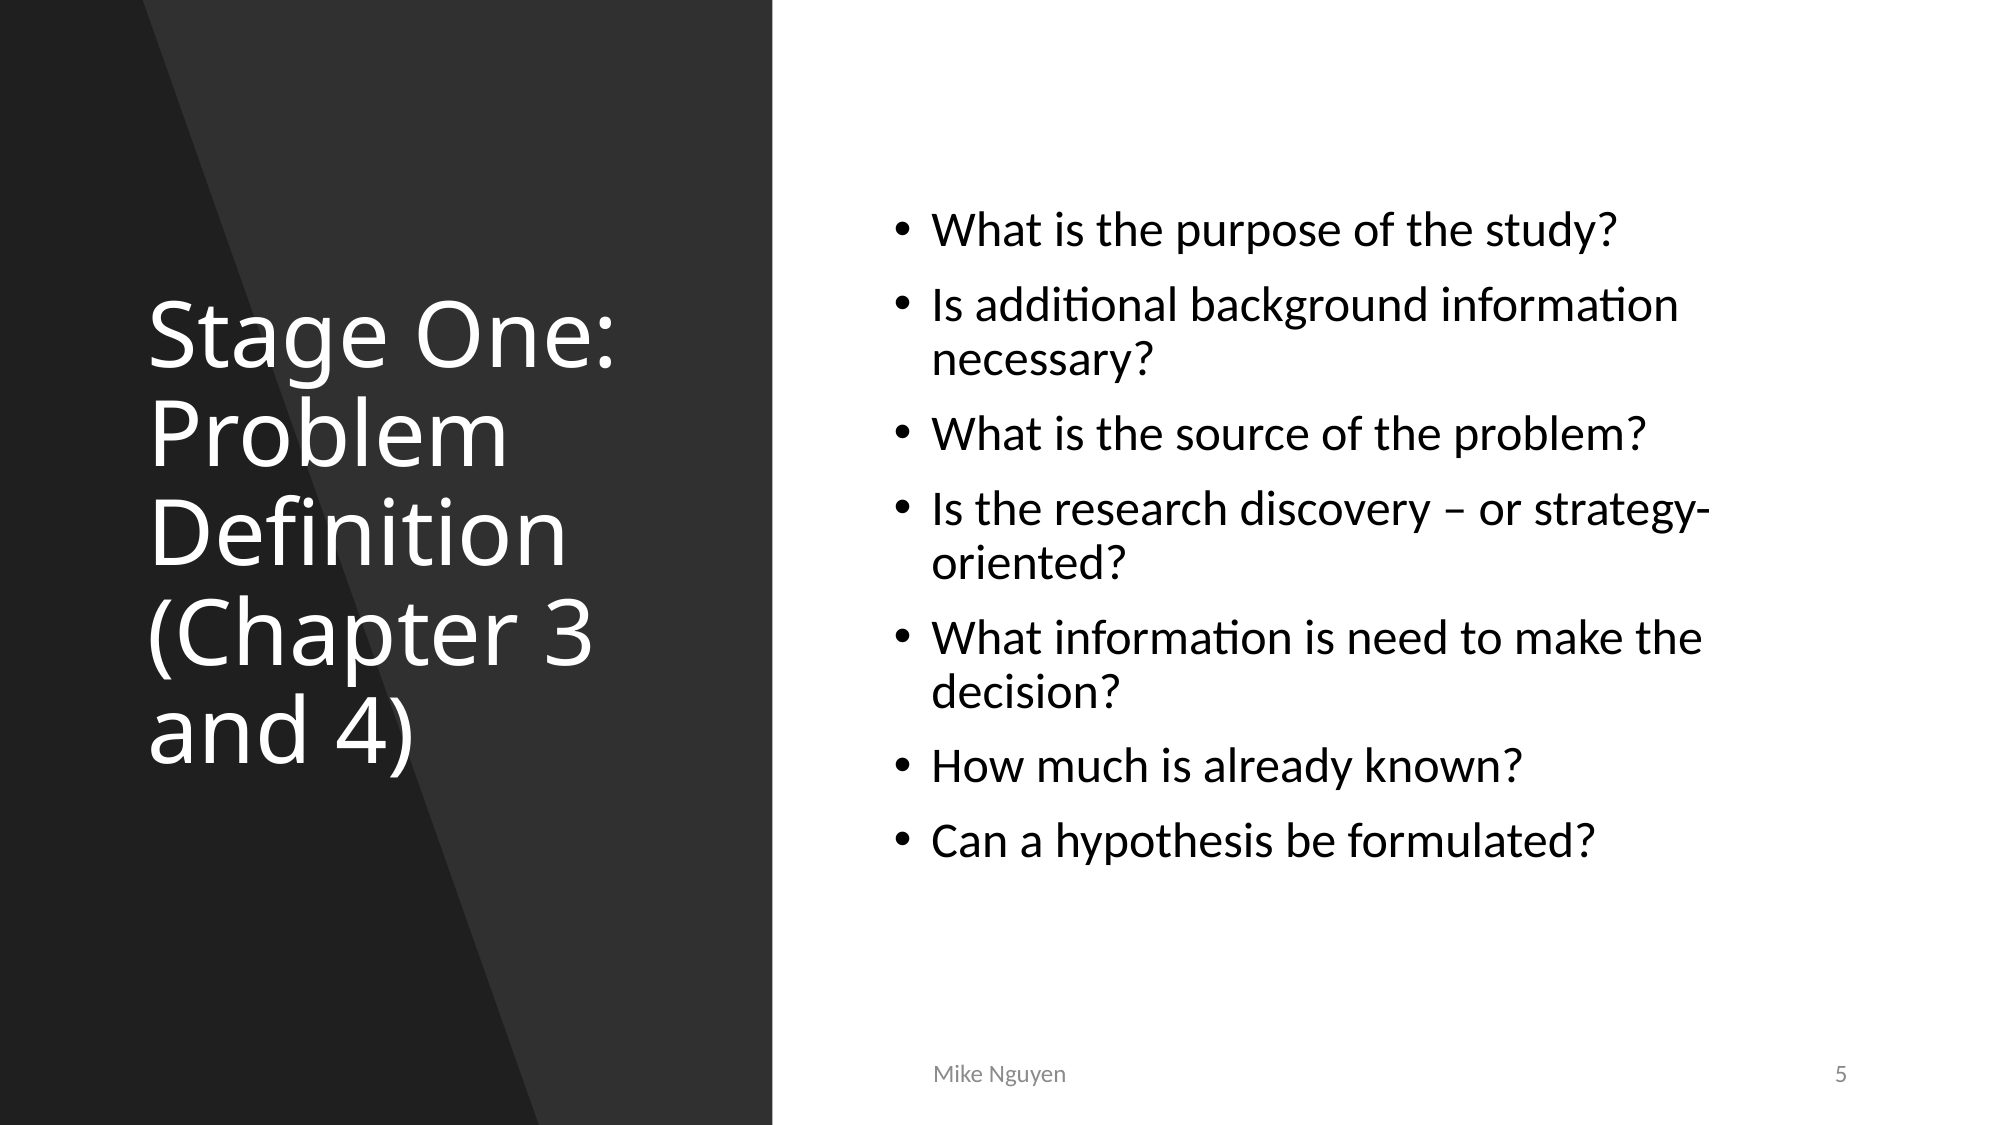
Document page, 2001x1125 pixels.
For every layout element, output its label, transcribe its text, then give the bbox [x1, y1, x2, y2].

footer Mike Nguyen [662, 1042, 1338, 1103]
text_box [773, 0, 2000, 1125]
slide_number 5 [1412, 1042, 1863, 1103]
title Stage One: Problem Definition (Chapter 3 and 4) [131, 104, 671, 968]
text_box [145, 0, 773, 1125]
text_box [0, 0, 540, 1125]
list What is the purpose of the study? Is additional background information necessary? What is the source of the problem? Is the research discovery – or strategy- oriented? What information is need to make the decision? How much is already known? Can a hypothesis be formulated? [878, 104, 1868, 968]
